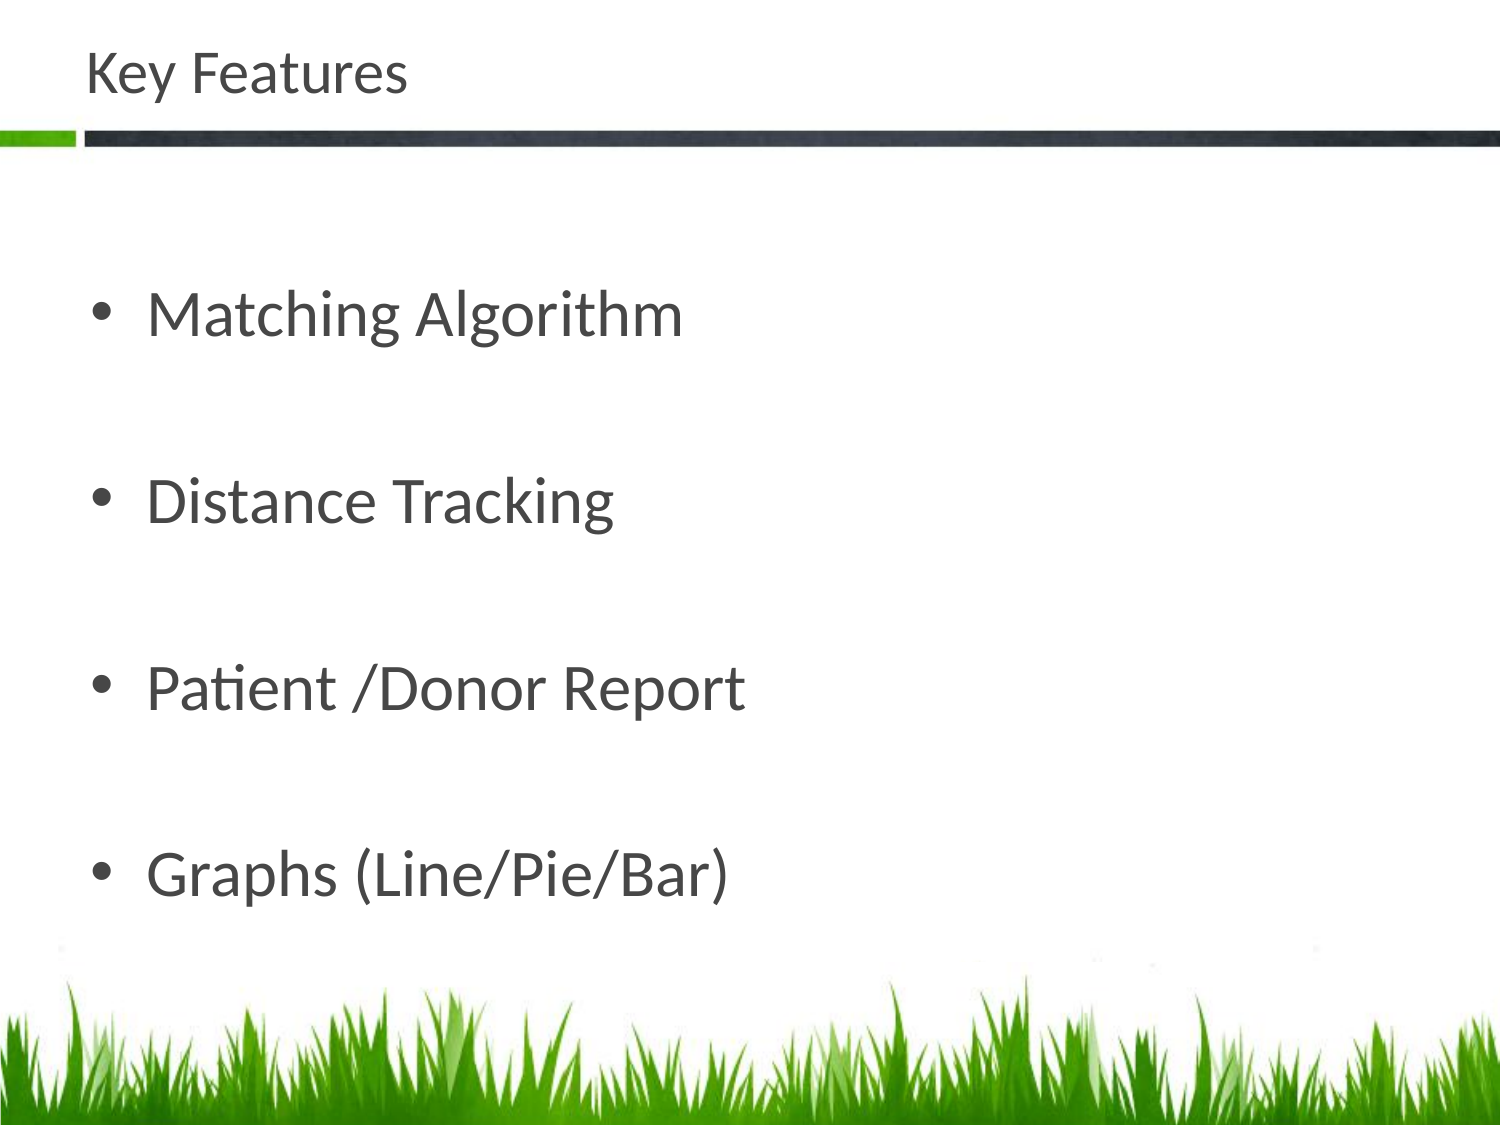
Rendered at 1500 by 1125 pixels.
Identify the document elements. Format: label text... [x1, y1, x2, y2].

picture [0, 0, 1500, 1125]
list Matching Algorithm Distance Tracking Patient /Donor Report Graphs (Line/Pie/Bar) [75, 262, 1425, 1005]
title Key Features [71, 12, 1450, 125]
